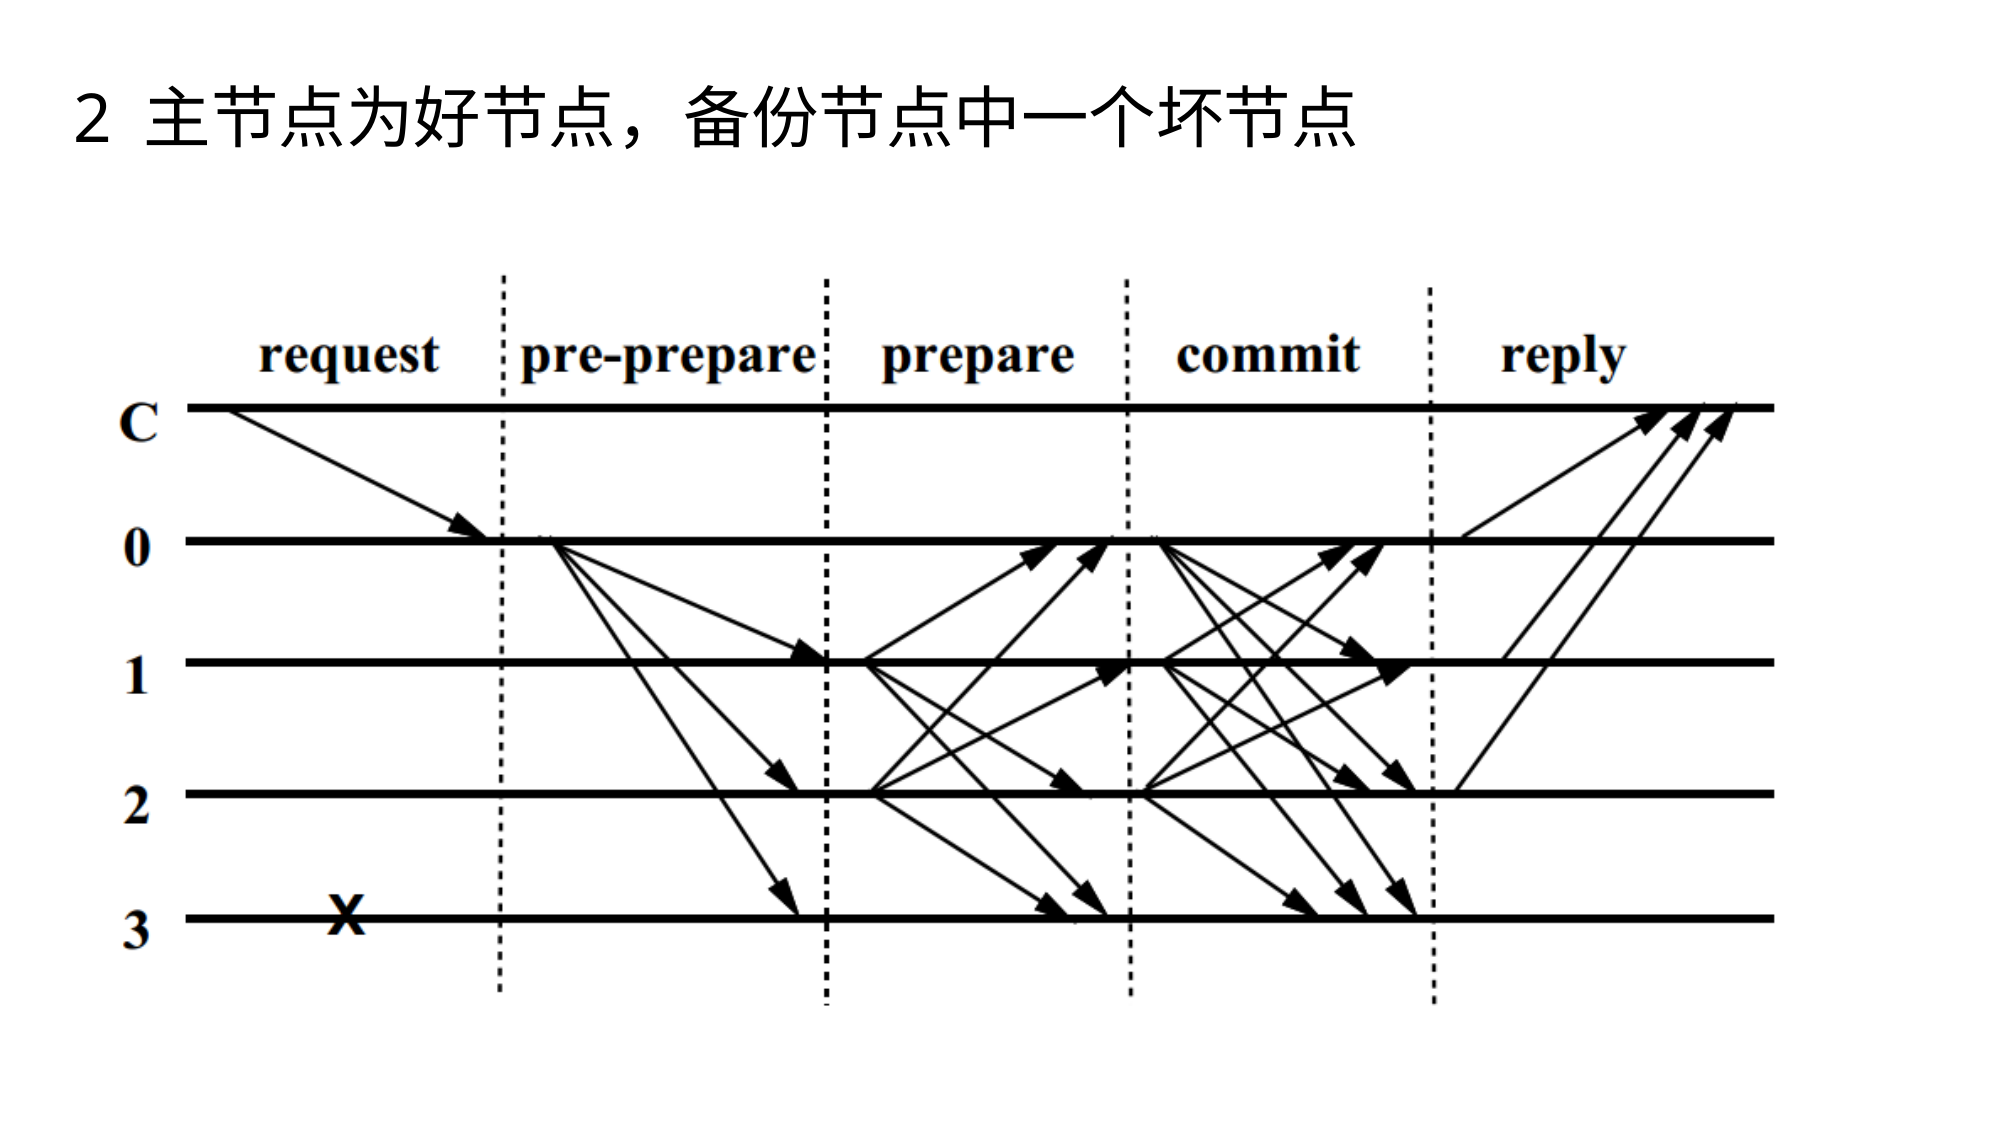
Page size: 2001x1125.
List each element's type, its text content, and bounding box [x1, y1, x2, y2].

picture [58, 249, 1847, 1048]
title 2 主节点为好节点，备份节点中一个坏节点 [58, 46, 1452, 196]
